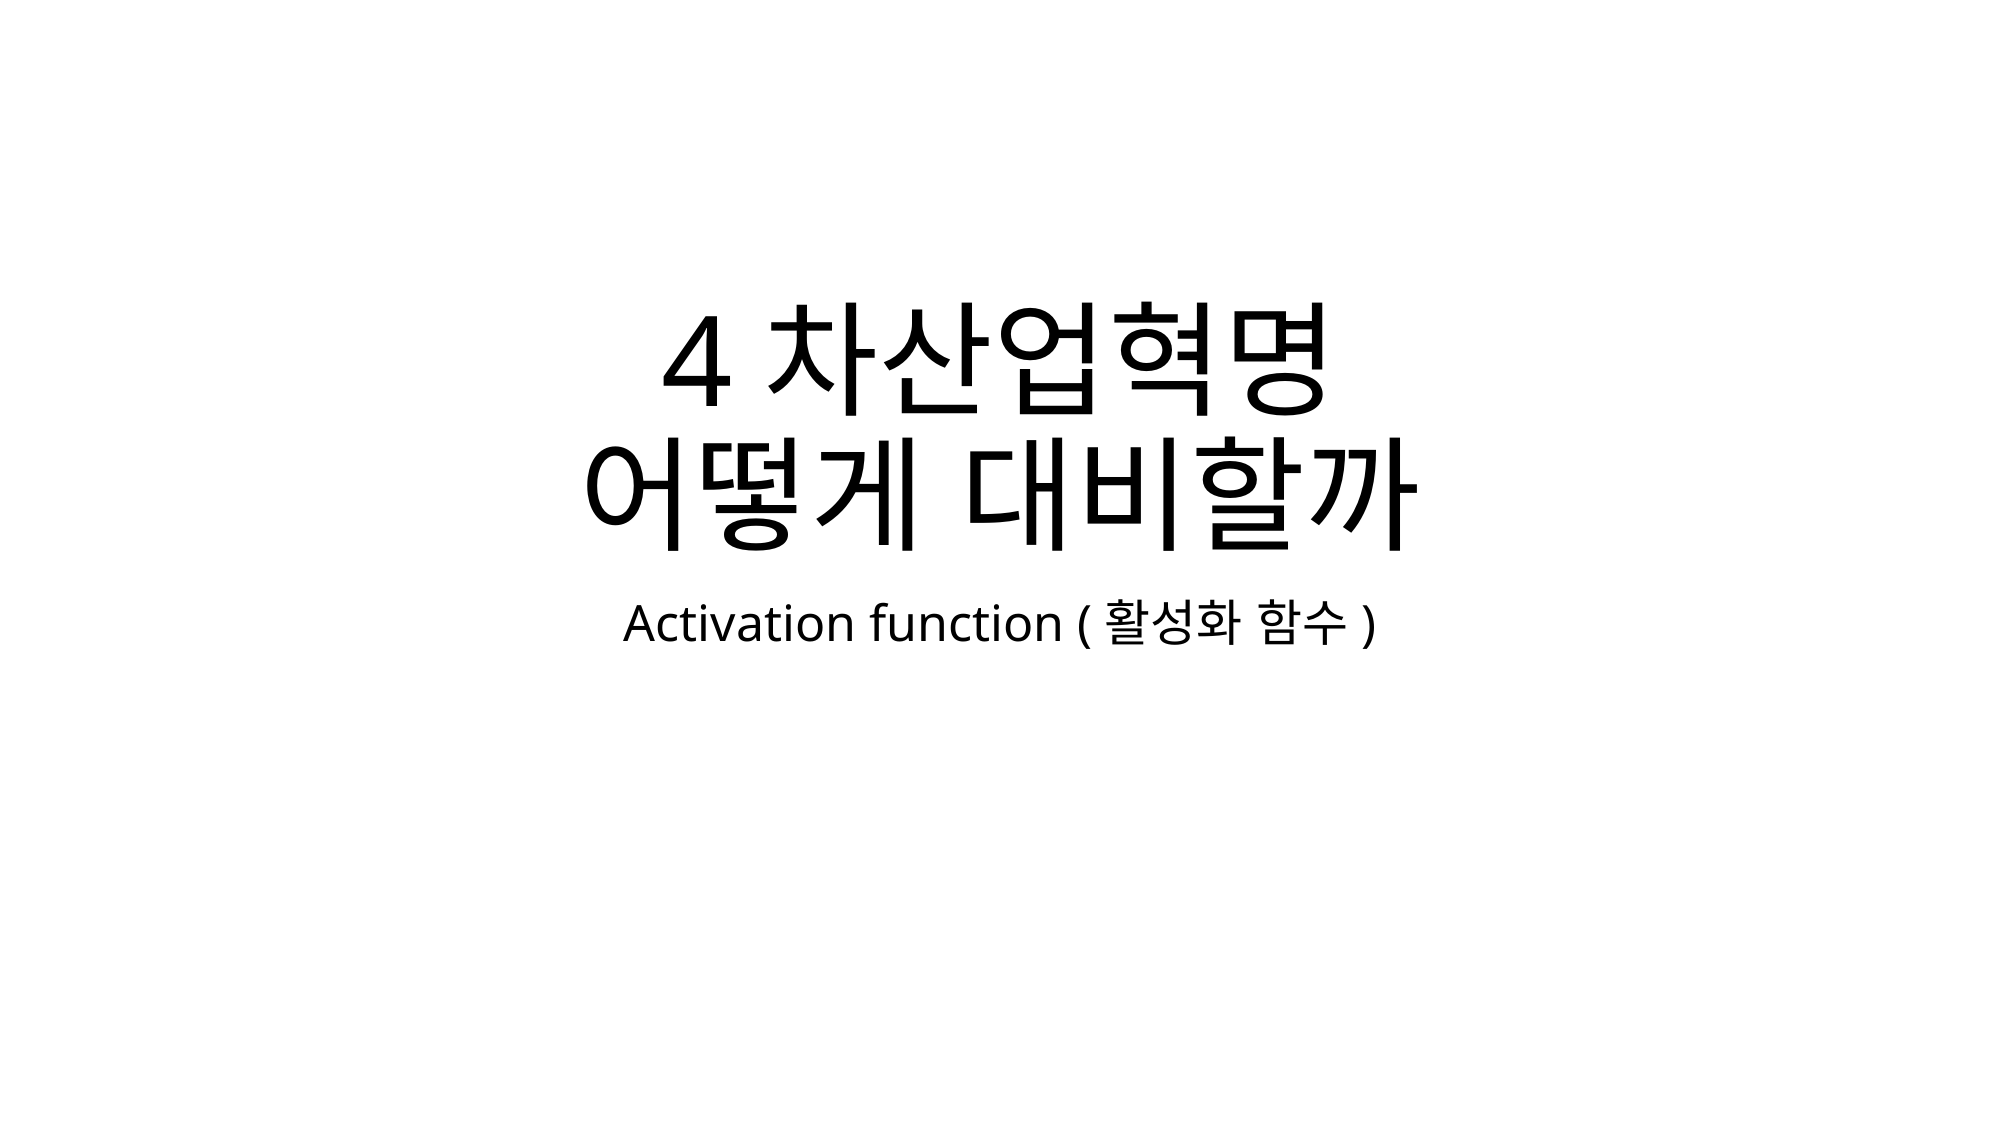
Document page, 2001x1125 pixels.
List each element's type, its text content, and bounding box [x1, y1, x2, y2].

title 4차산업혁명 어떻게 대비할까 [249, 184, 1750, 576]
subtitle Activation function (활성화 함수) [249, 590, 1750, 863]
